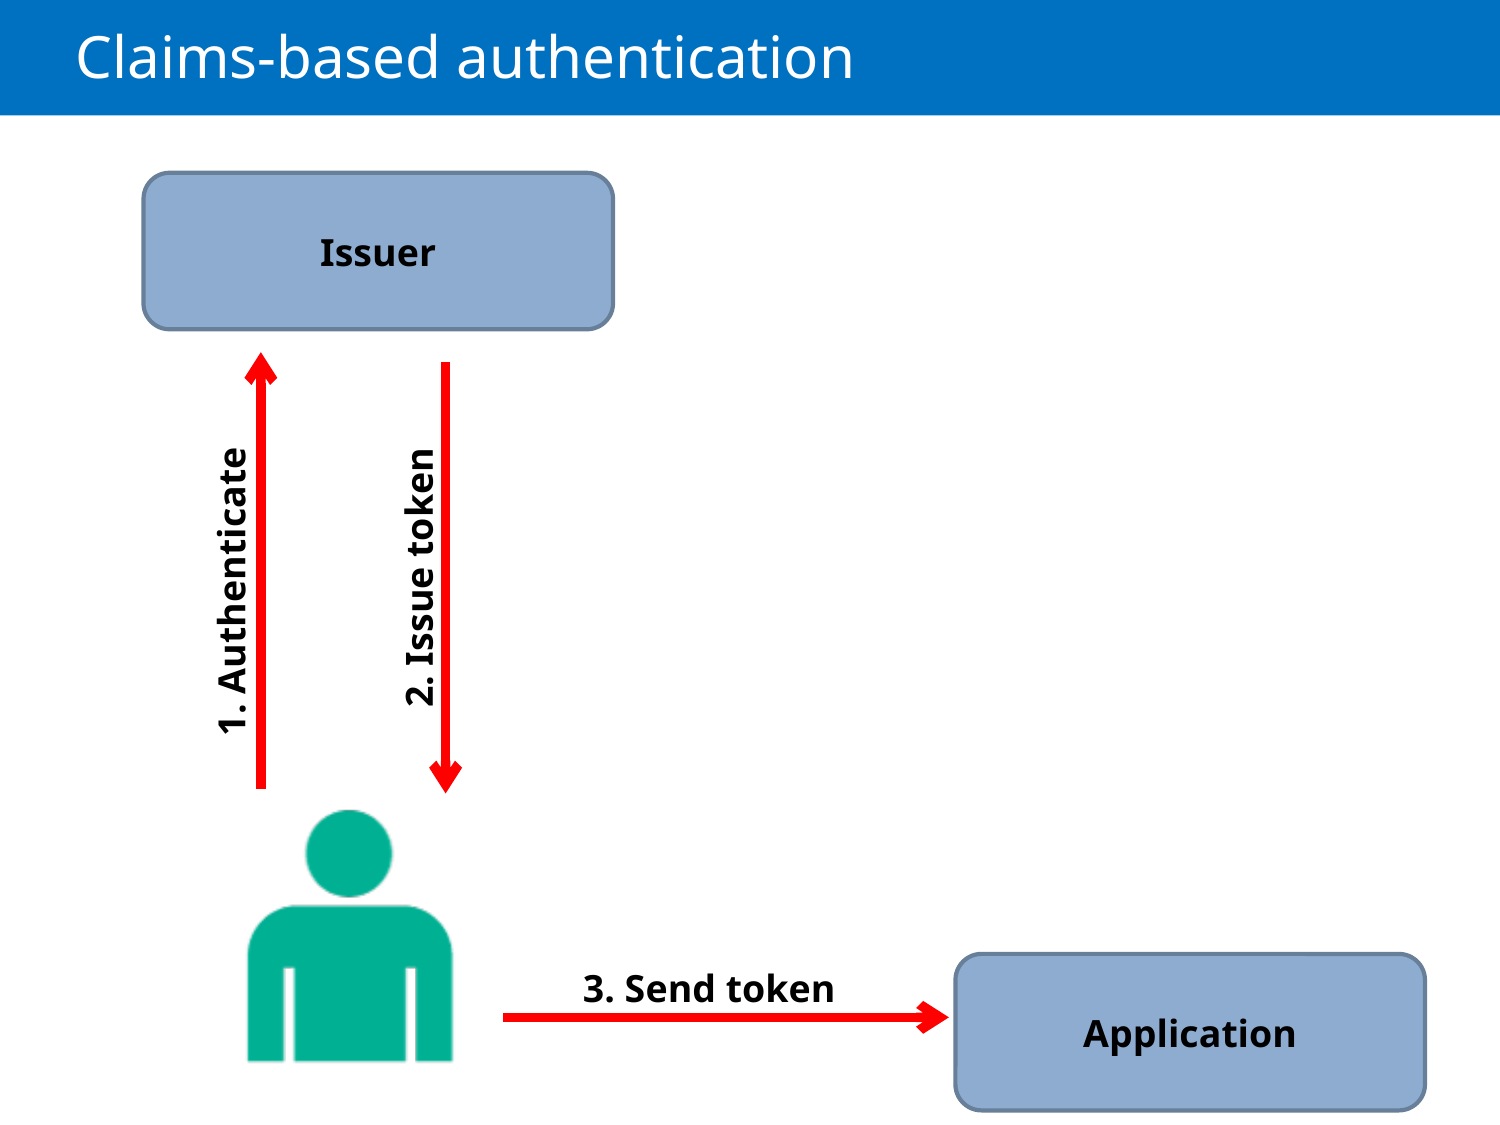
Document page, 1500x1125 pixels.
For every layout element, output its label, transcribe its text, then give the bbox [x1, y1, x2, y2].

text_box 3. Send token [568, 957, 851, 1016]
text_box Application [953, 951, 1428, 1113]
picture [203, 793, 495, 1091]
title Claims-based authentication [75, 0, 1351, 122]
text_box Issuer [141, 170, 616, 332]
text_box 1. Authenticate [200, 432, 256, 751]
text_box 2. Issue token [387, 432, 441, 723]
